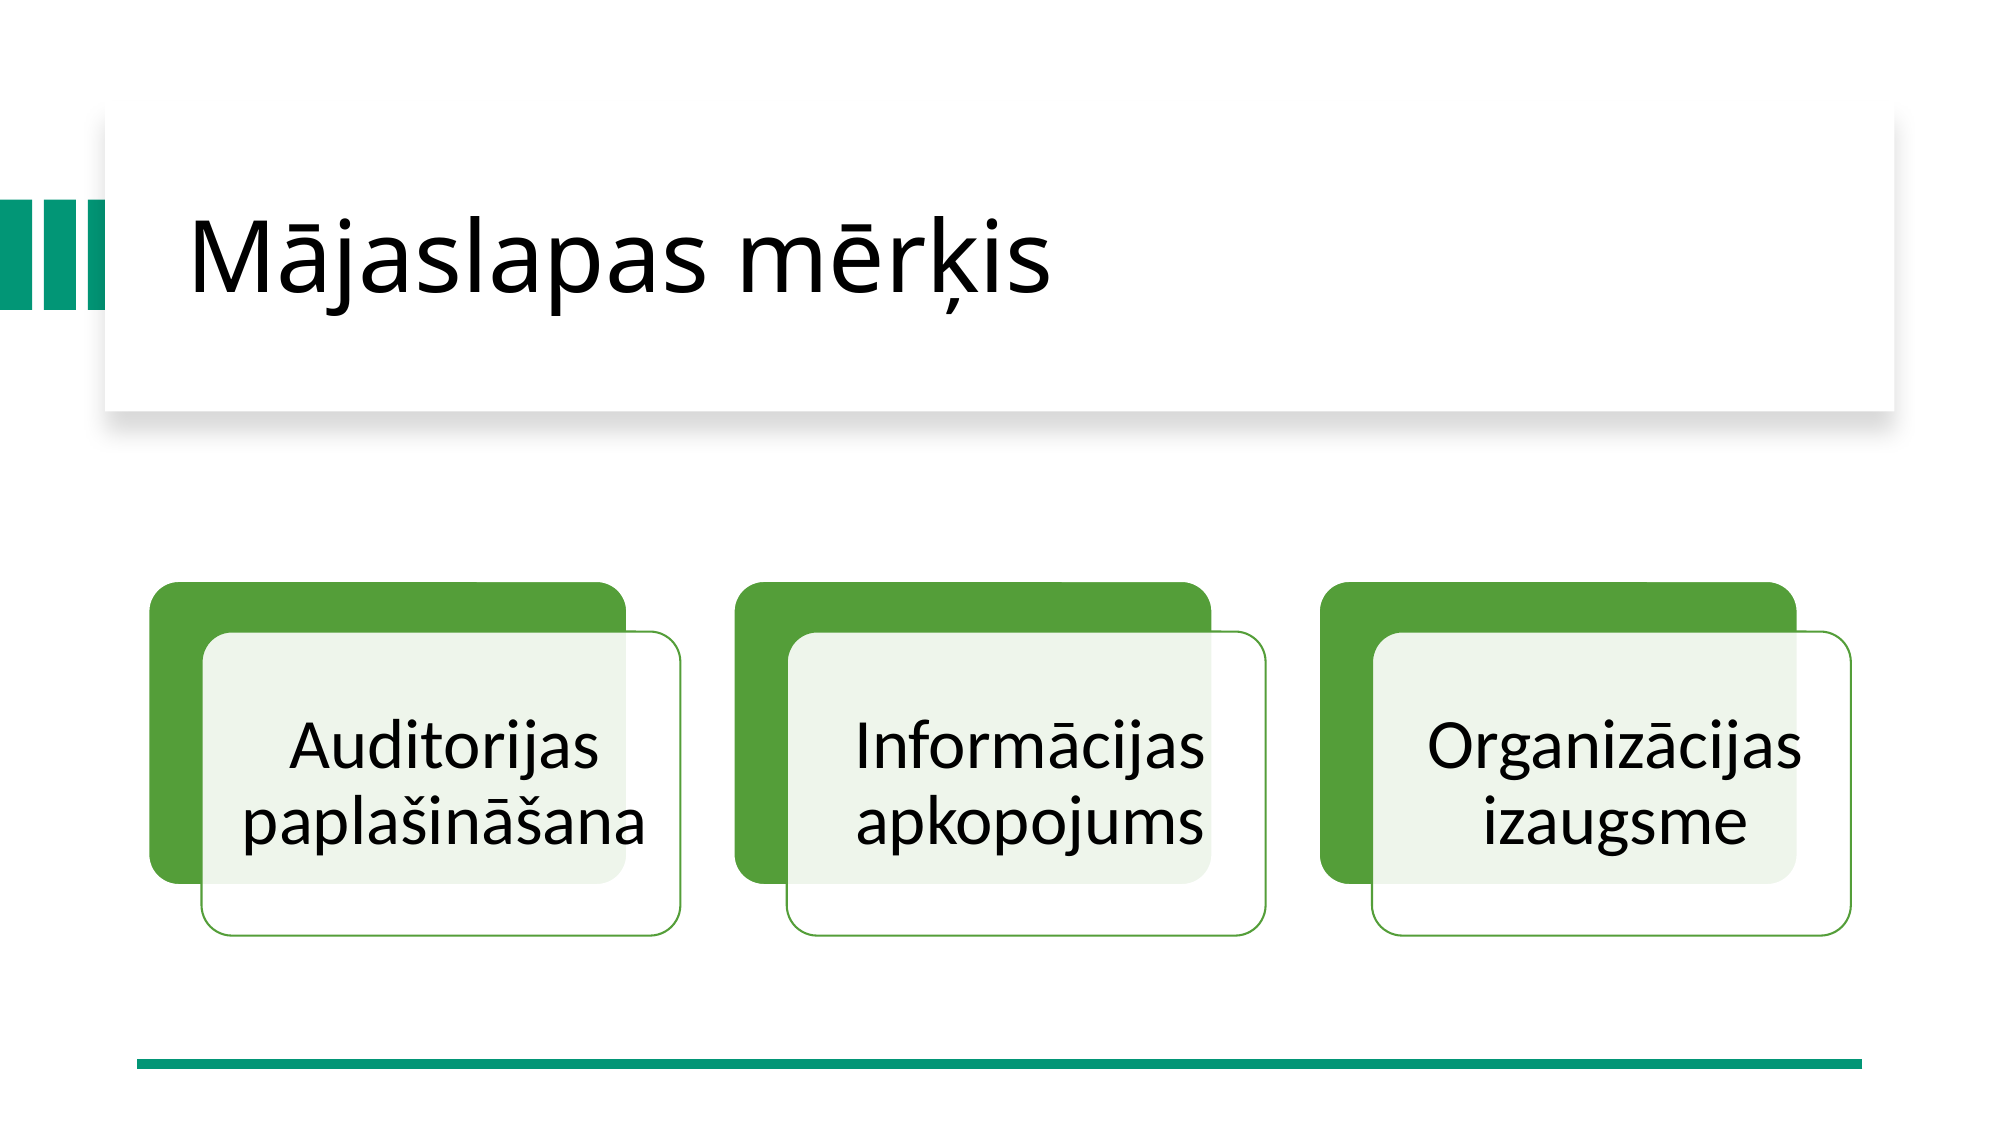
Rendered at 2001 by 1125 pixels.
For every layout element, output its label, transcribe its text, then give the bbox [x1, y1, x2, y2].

text_box [104, 100, 1895, 412]
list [148, 494, 1851, 1022]
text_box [0, 199, 120, 311]
title Mājaslapas mērķis [171, 132, 1840, 388]
text_box [0, 0, 2000, 1125]
